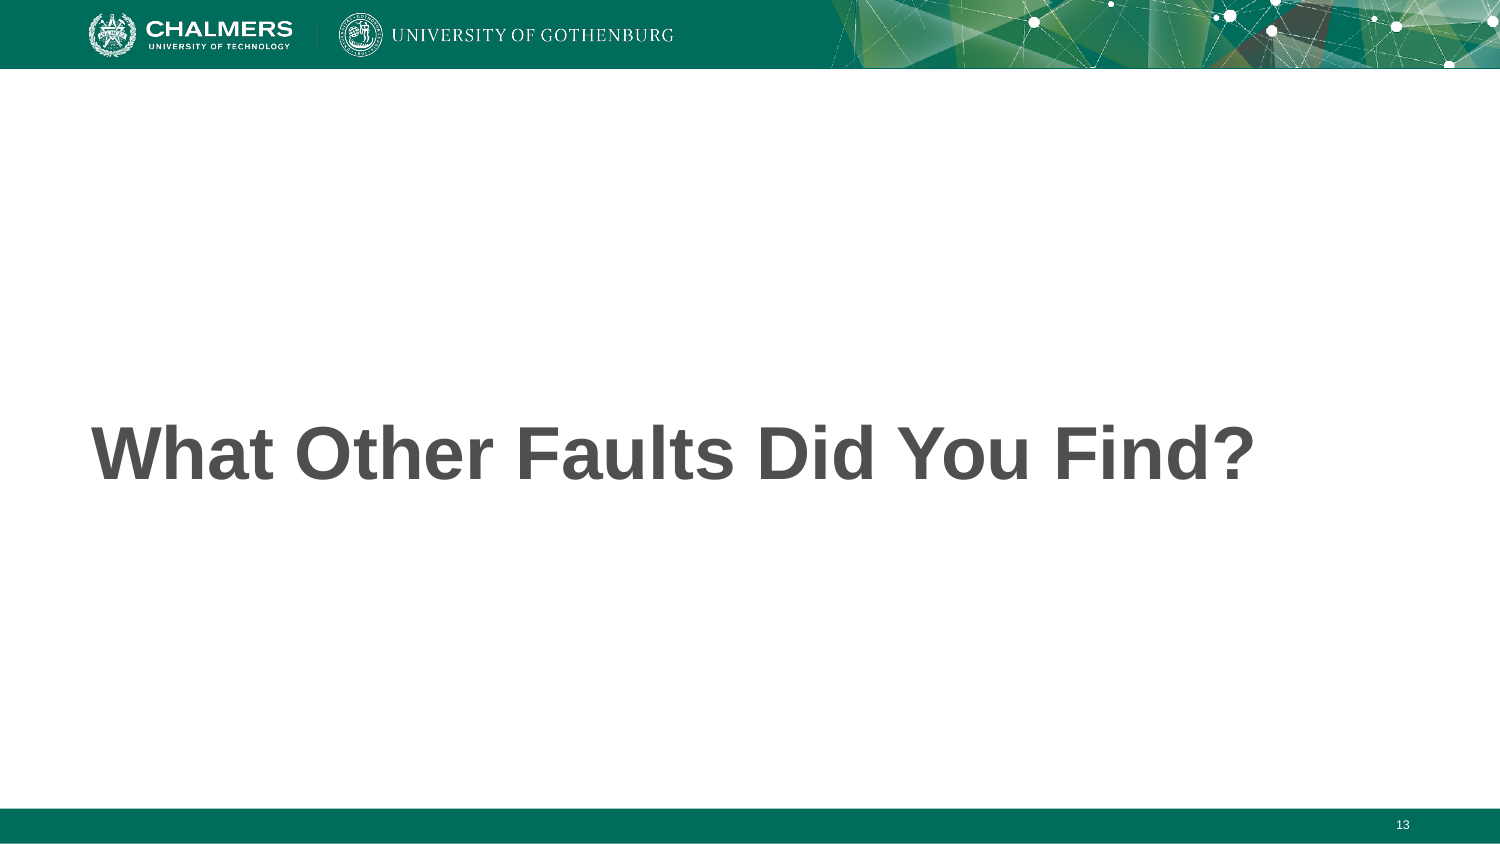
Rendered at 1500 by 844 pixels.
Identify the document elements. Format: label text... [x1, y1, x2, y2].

title What Other Faults Did You Find? [75, 389, 1424, 500]
picture [64, 0, 696, 85]
picture [759, 0, 1500, 68]
slide_number ‹#› [1074, 809, 1425, 844]
